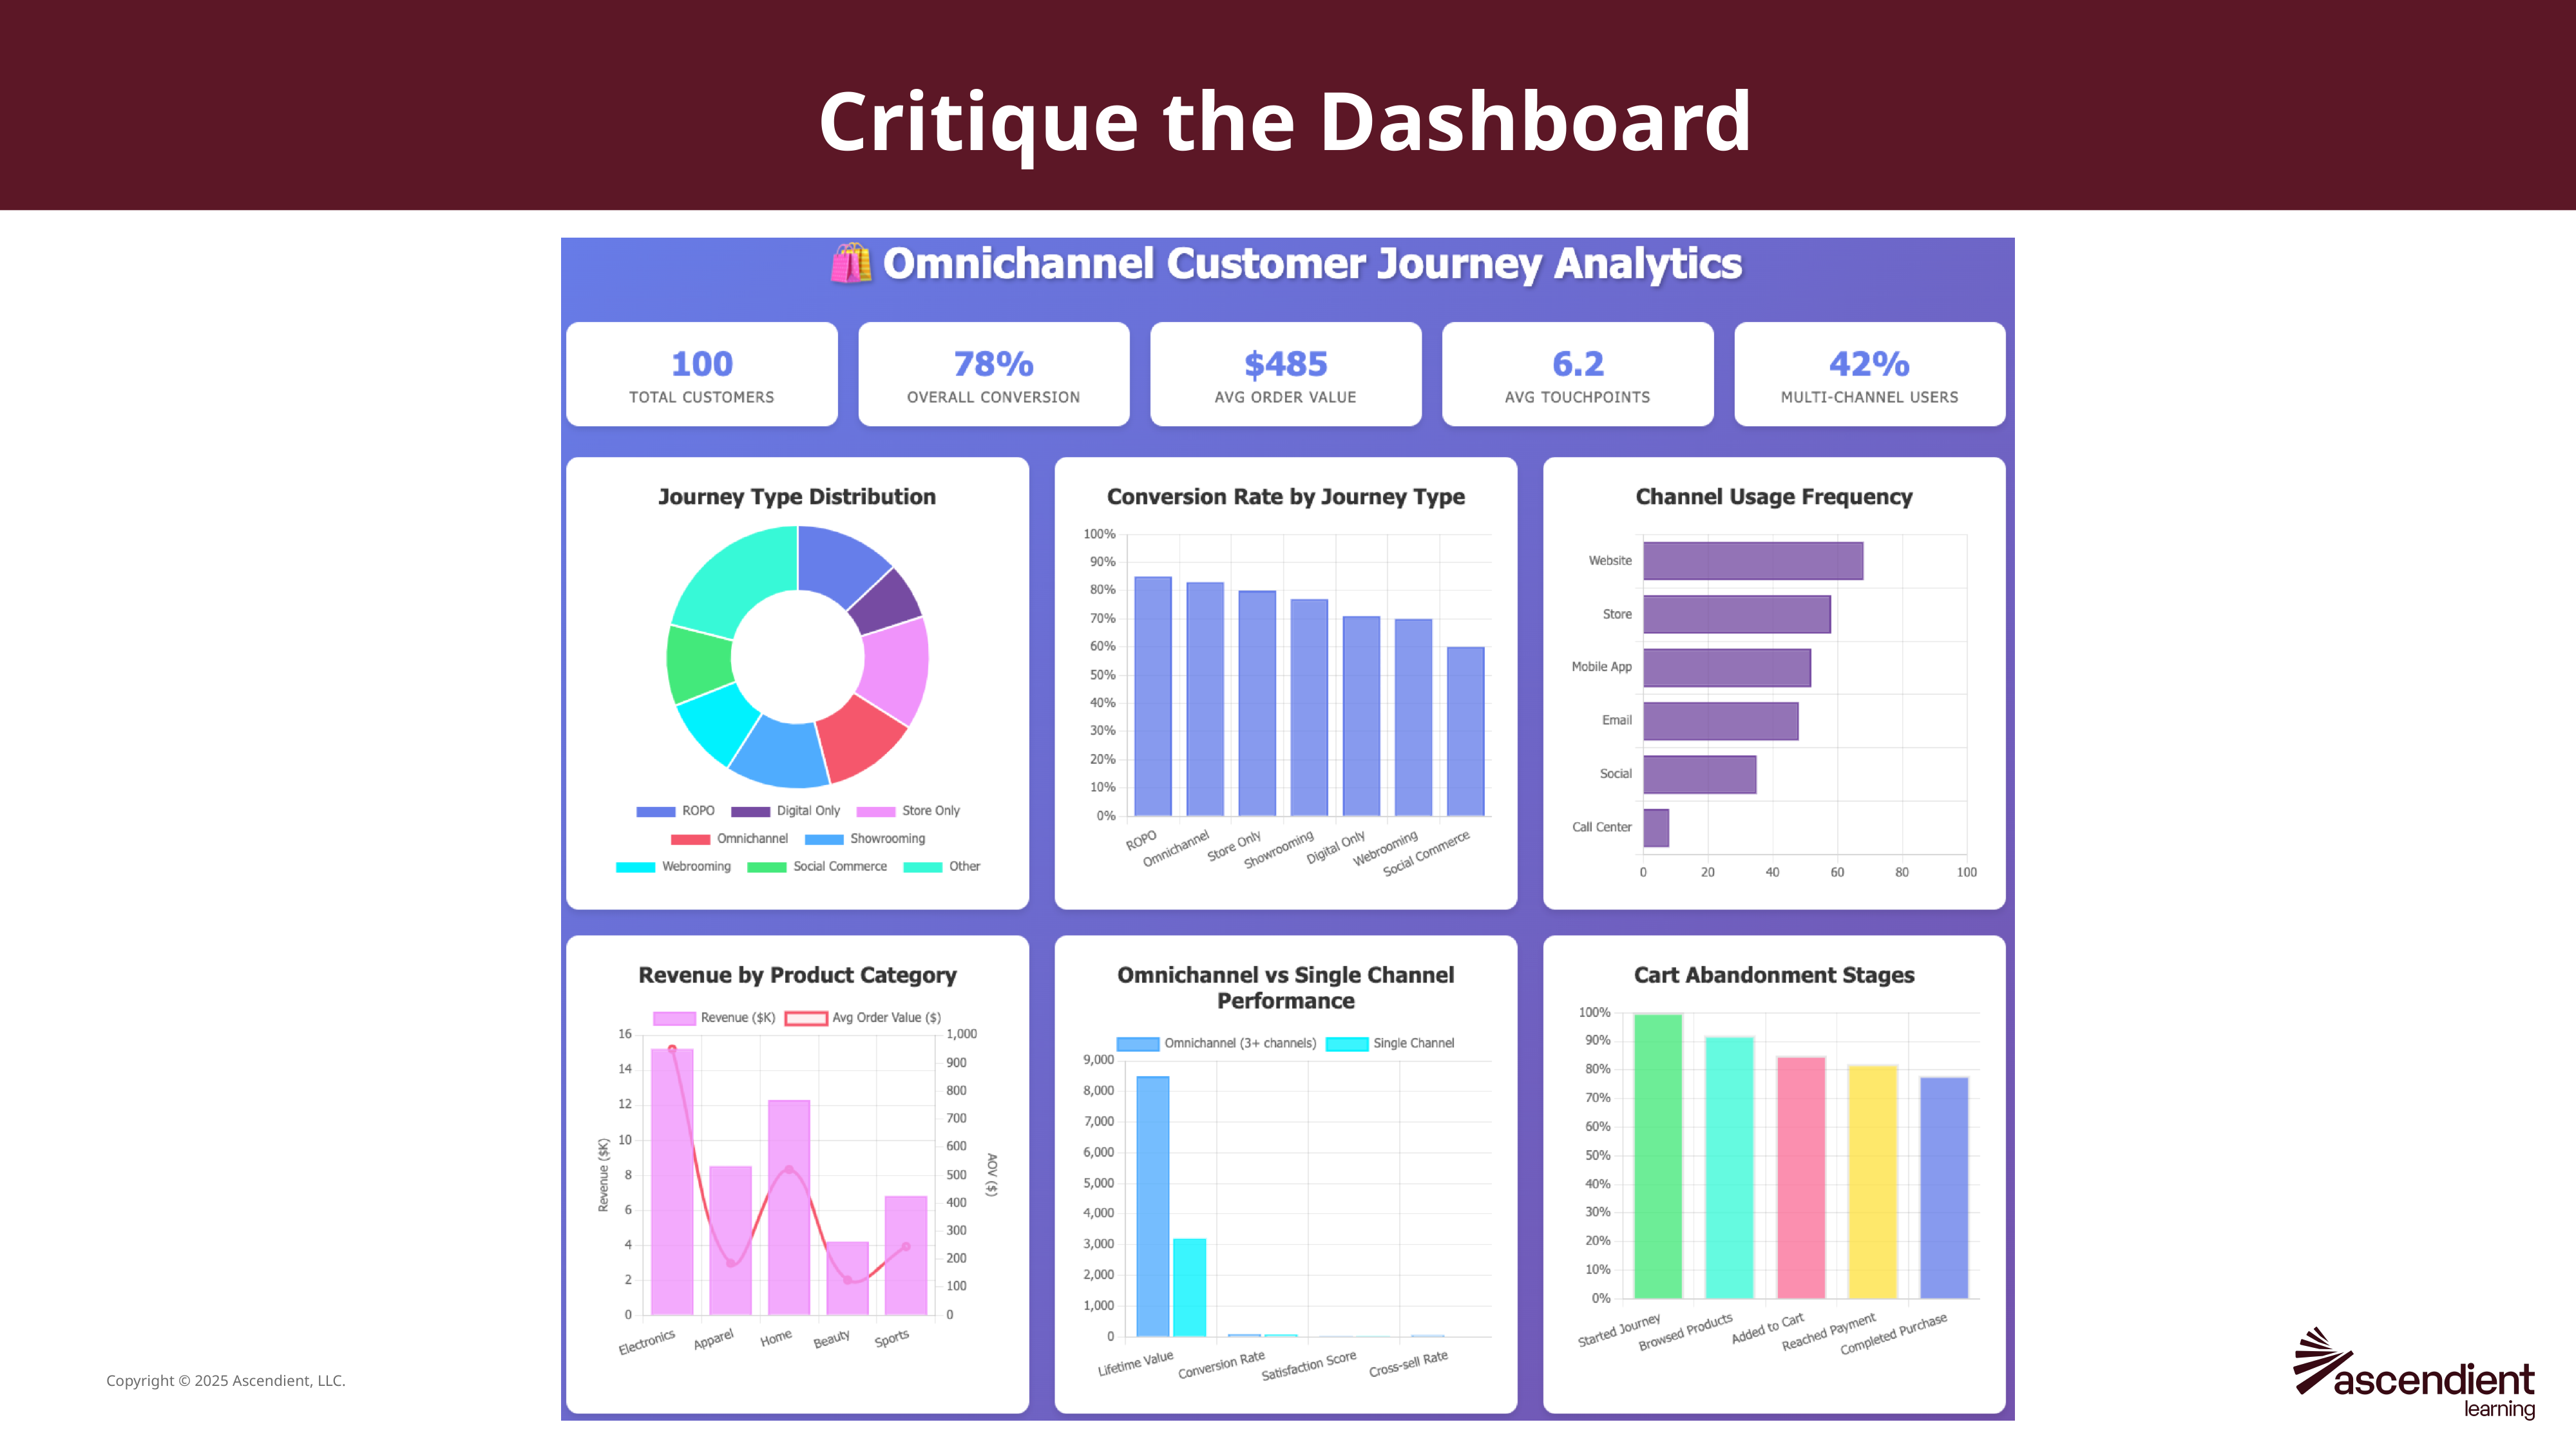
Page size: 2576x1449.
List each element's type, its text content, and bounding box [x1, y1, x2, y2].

picture [2293, 1327, 2535, 1421]
footer Copyright © 2025 Ascendient, LLC. [97, 1343, 560, 1421]
picture [560, 238, 2015, 1421]
title Critique the Dashboard [97, 50, 2476, 199]
